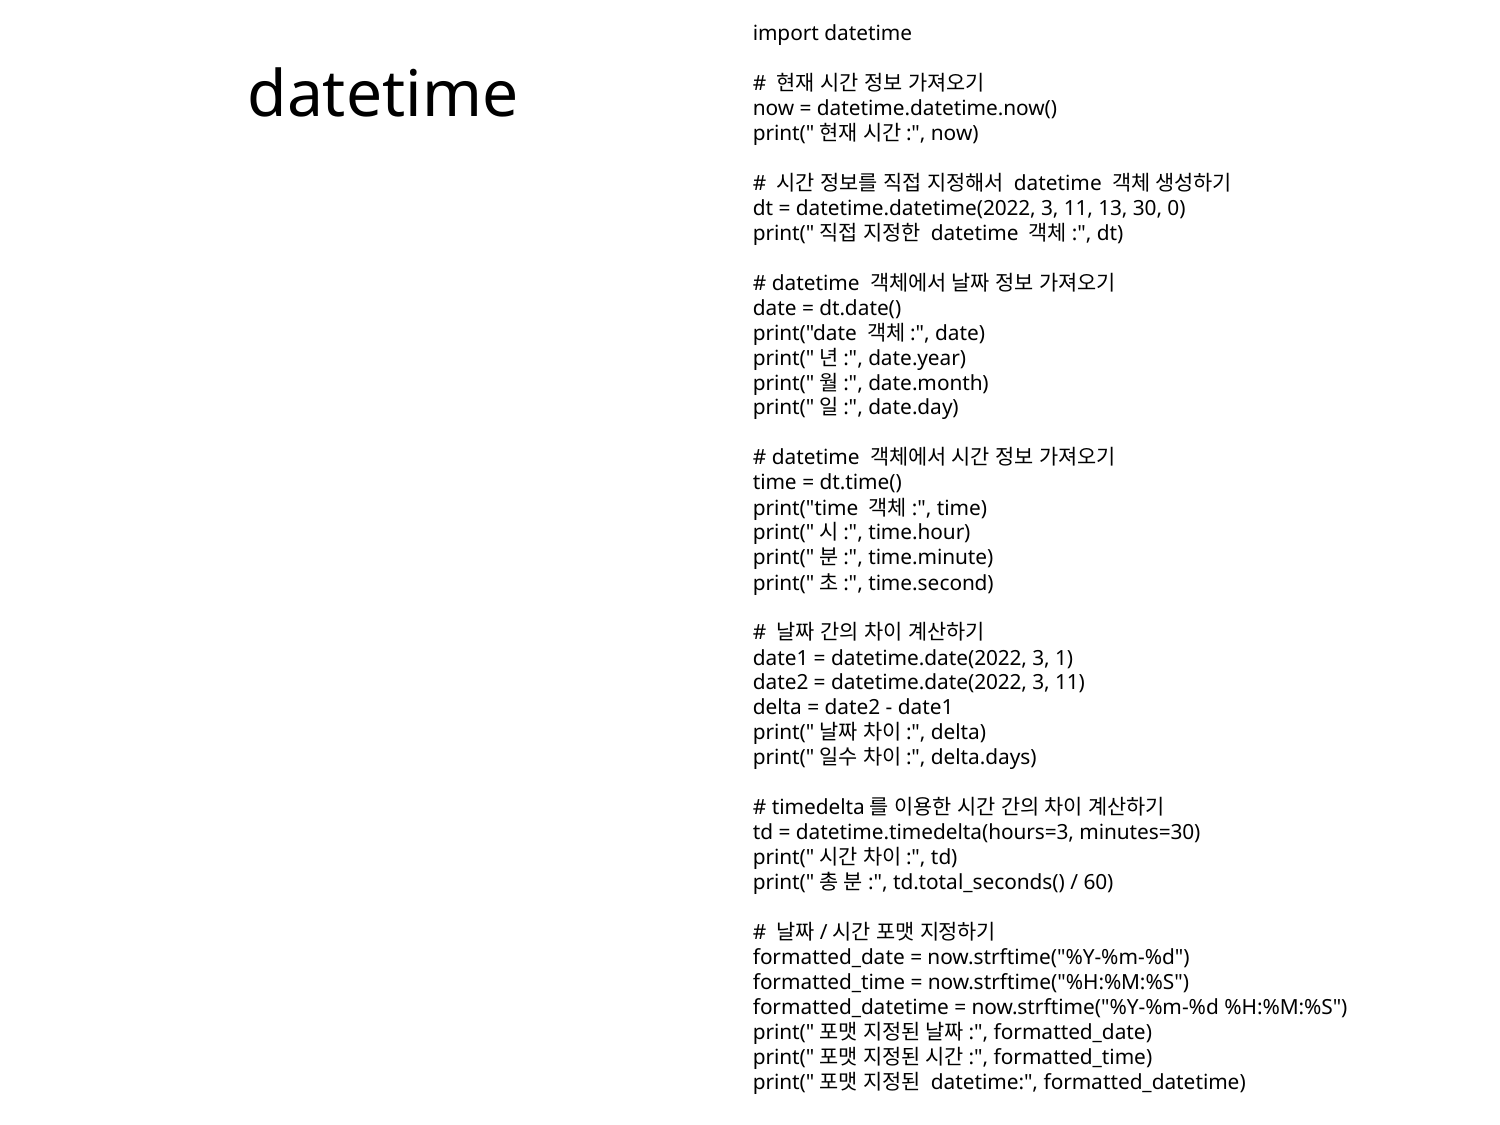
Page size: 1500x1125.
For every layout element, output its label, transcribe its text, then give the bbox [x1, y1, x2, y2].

title datetime [75, 45, 691, 138]
text_box import datetime # 현재 시간 정보 가져오기 now = datetime.datetime.now() print("현재 시간:", now) # 시간 정보를 직접 지정해서 datetime 객체 생성하기 dt = datetime.datetime(2022, 3, 11, 13, 30, 0) print("직접 지정한 datetime 객체:", dt) # datetime 객체에서 날짜 정보 가져오기 date = dt.date() print("date 객체:", date) print("년:", date.year) print("월:", date.month) print("일:", date.day) # datetime 객체에서 시간 정보 가져오기 time = dt.time() print("time 객체:", time) print("시:", time.hour) print("분:", time.minute) print("초:", time.second) # 날짜 간의 차이 계산하기 date1 = datetime.date(2022, 3, 1) date2 = datetime.date(2022, 3, 11) delta = date2 - date1 print("날짜 차이:", delta) print("일수 차이:", delta.days) # timedelta를 이용한 시간 간의 차이 계산하기 td = datetime.timedelta(hours=3, minutes=30) print("시간 차이:", td) print("총 분:", td.total_seconds() / 60) # 날짜/시간 포맷 지정하기 formatted_date = now.strftime("%Y-%m-%d") formatted_time = now.strftime("%H:%M:%S") formatted_datetime = now.strftime("%Y-%m-%d %H:%M:%S") print("포맷 지정된 날짜:", formatted_date) print("포맷 지정된 시간:", formatted_time) print("포맷 지정된 datetime:", formatted_datetime) [738, 12, 1489, 1102]
